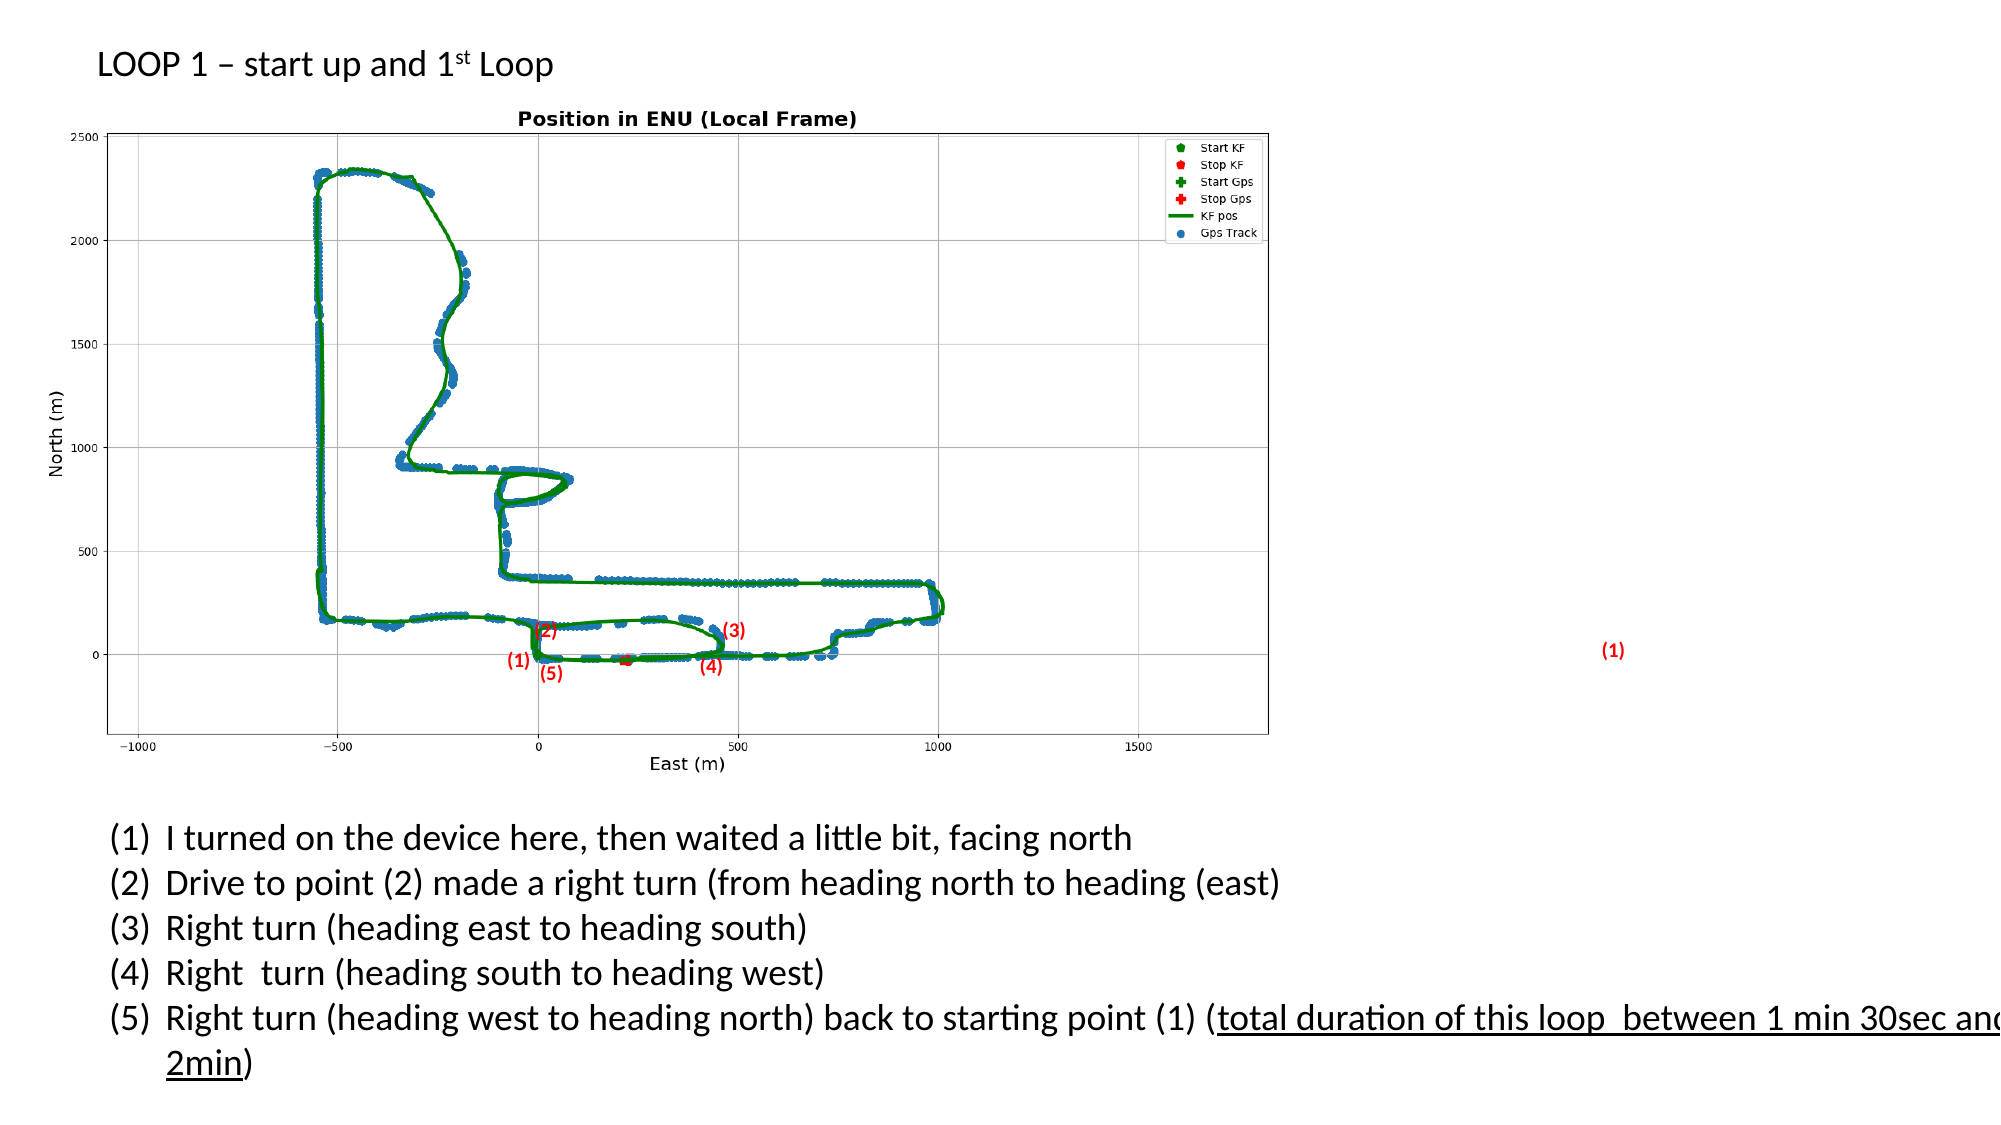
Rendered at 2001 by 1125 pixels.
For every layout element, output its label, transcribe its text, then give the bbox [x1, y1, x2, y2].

text_box I turned on the device here, then waited a little bit, facing north Drive to point (2) made a right turn (from heading north to heading (east) Right turn (heading east to heading south) Right turn (heading south to heading west) Right turn (heading west to heading north) back to starting point (1) (total duration of this loop between 1 min 30sec and 2min) [94, 805, 2000, 1091]
text_box (1) [1586, 629, 1641, 669]
text_box LOOP 1 – start up and 1st Loop [82, 31, 1360, 91]
picture [33, 39, 1300, 819]
